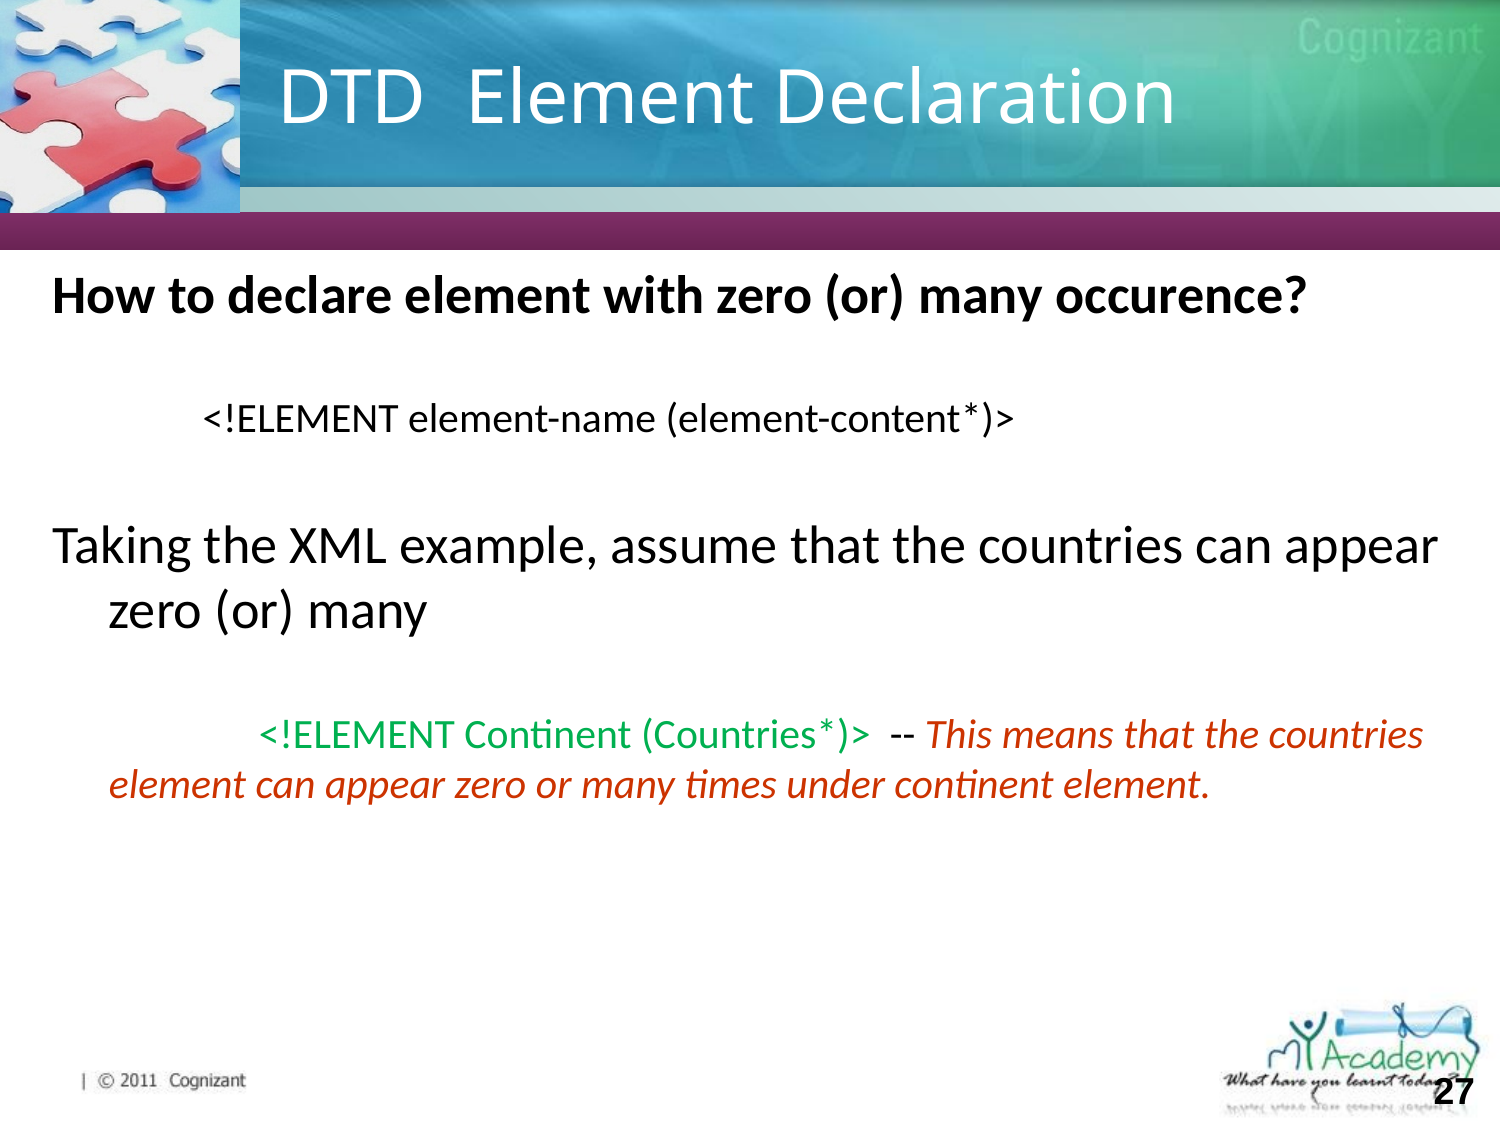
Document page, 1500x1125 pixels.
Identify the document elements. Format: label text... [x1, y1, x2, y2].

list How to declare element with zero (or) many occurence? <!ELEMENT element-name (element-content*)> Taking the XML example, assume that the countries can appear zero (or) many <!ELEMENT Continent (Countries*)> -- This means that the countries element can appear zero or many times under continent element. [37, 251, 1463, 1063]
slide_number ‹#› [1418, 1059, 1492, 1112]
title DTD Element Declaration [262, 0, 1500, 188]
picture [0, 250, 1500, 1125]
picture [0, 0, 262, 213]
